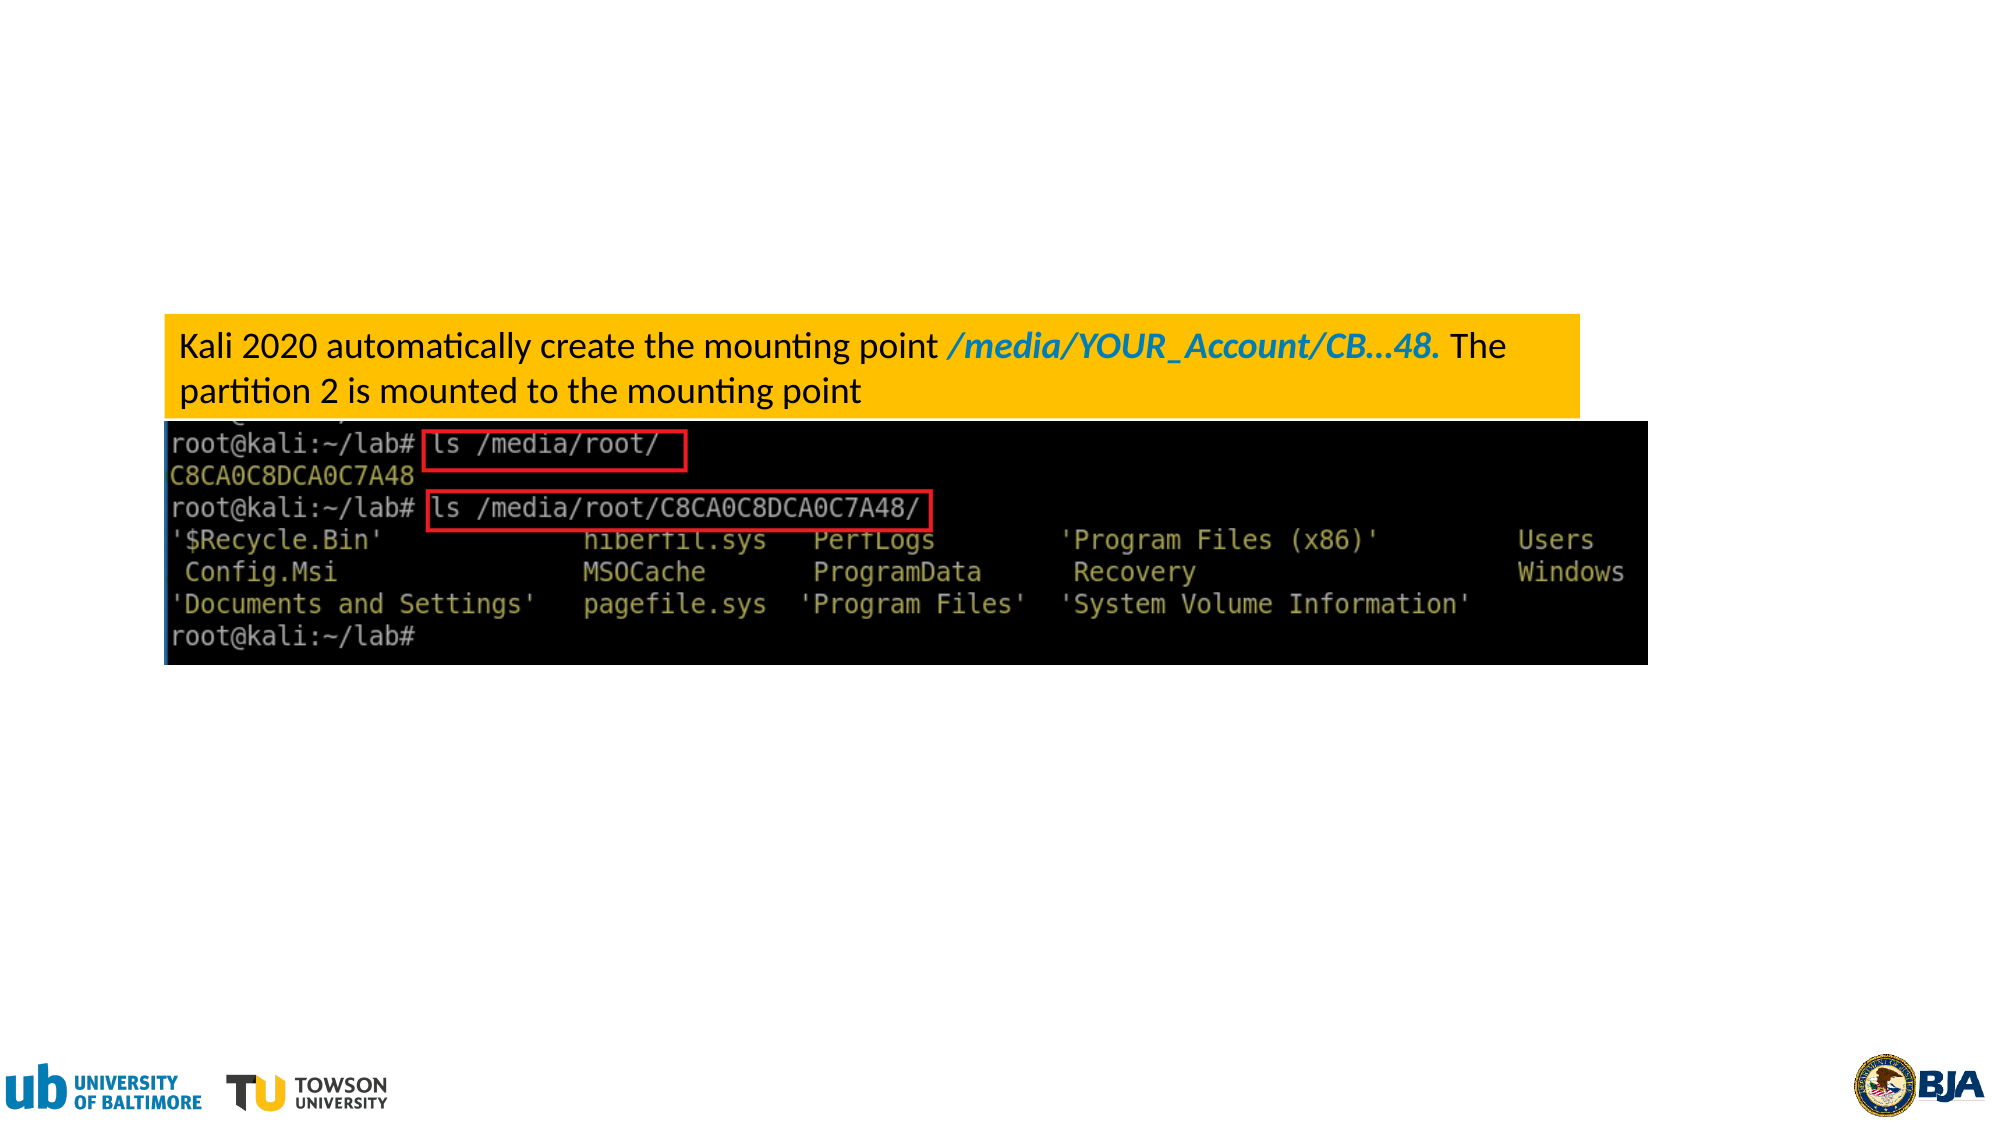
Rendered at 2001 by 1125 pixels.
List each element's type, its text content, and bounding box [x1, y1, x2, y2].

picture [1854, 1054, 1986, 1117]
picture [0, 1031, 407, 1125]
picture [164, 421, 1648, 665]
text_box Kali 2020 automatically create the mounting point /media/YOUR_Account/CB…48. The partition 2 is mounted to the mounting point [164, 313, 1580, 419]
